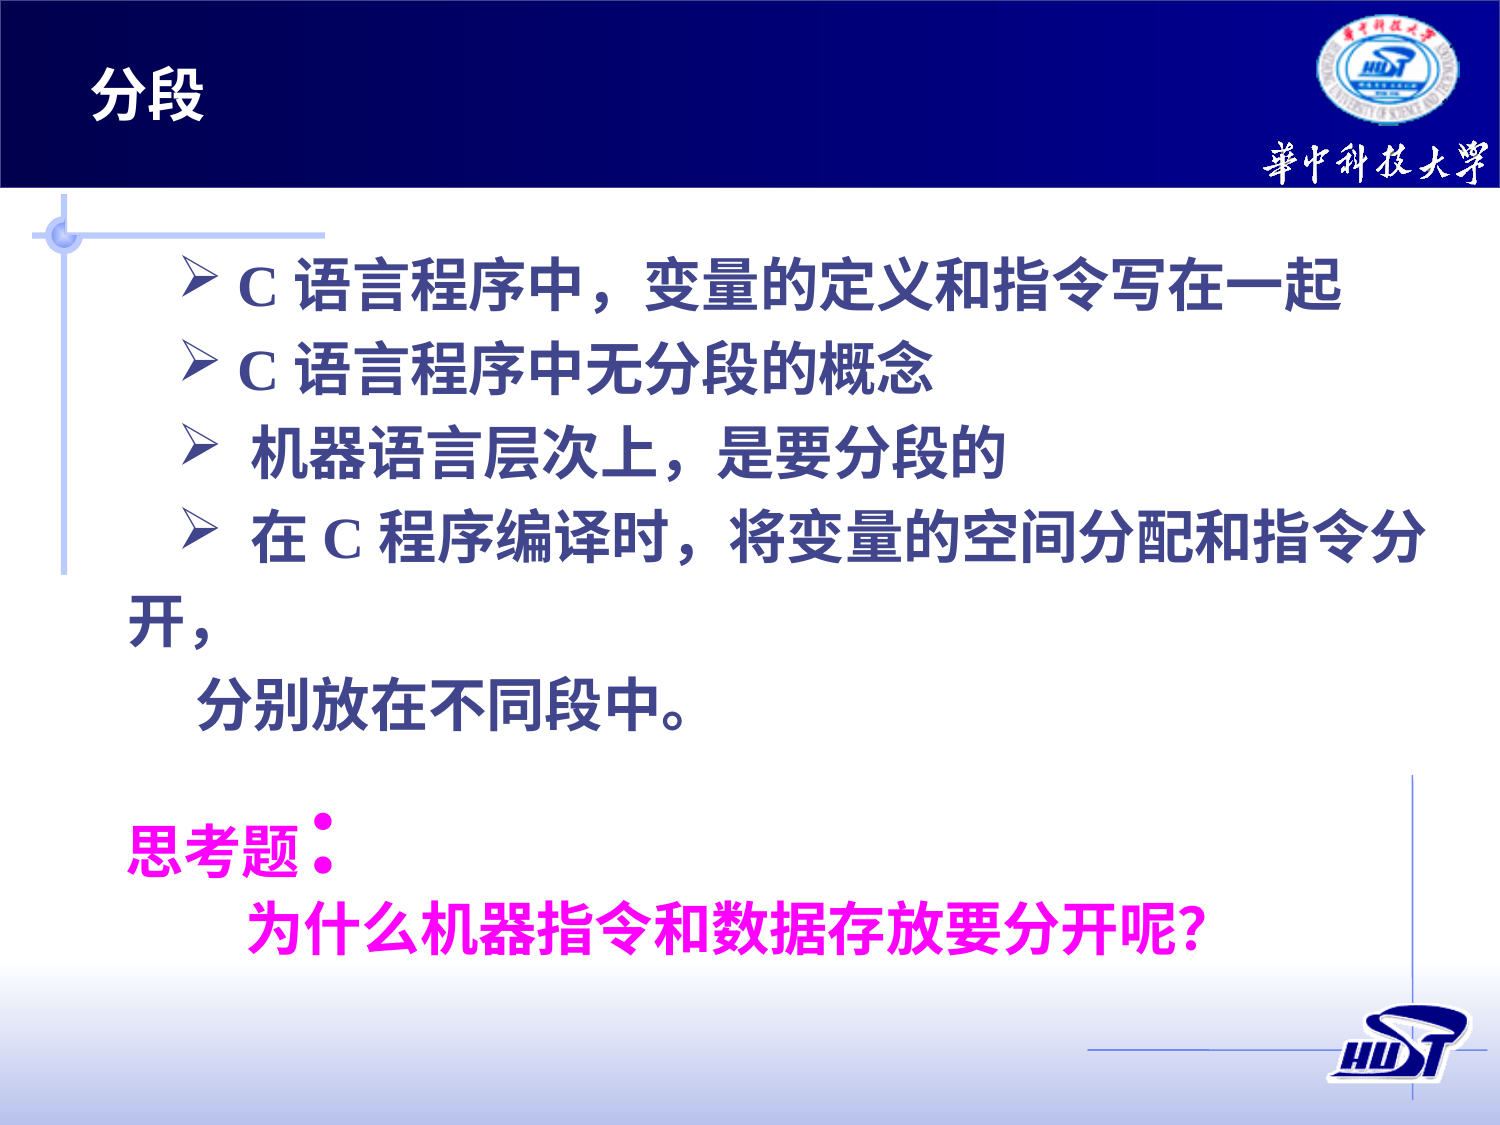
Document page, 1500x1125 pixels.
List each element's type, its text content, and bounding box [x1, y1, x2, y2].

picture [1262, 140, 1488, 185]
text_box C语言程序中，变量的定义和指令写在一起 C语言程序中无分段的概念 机器语言层次上，是要分段的 在C程序编译时，将变量的空间分配和指令分开， 分别放在不同段中。 [76, 227, 1471, 746]
text_box 分段 [74, 51, 222, 136]
text_box 思考题： 为什么机器指令和数据存放要分开呢？ [110, 774, 1251, 970]
picture [1316, 14, 1460, 126]
